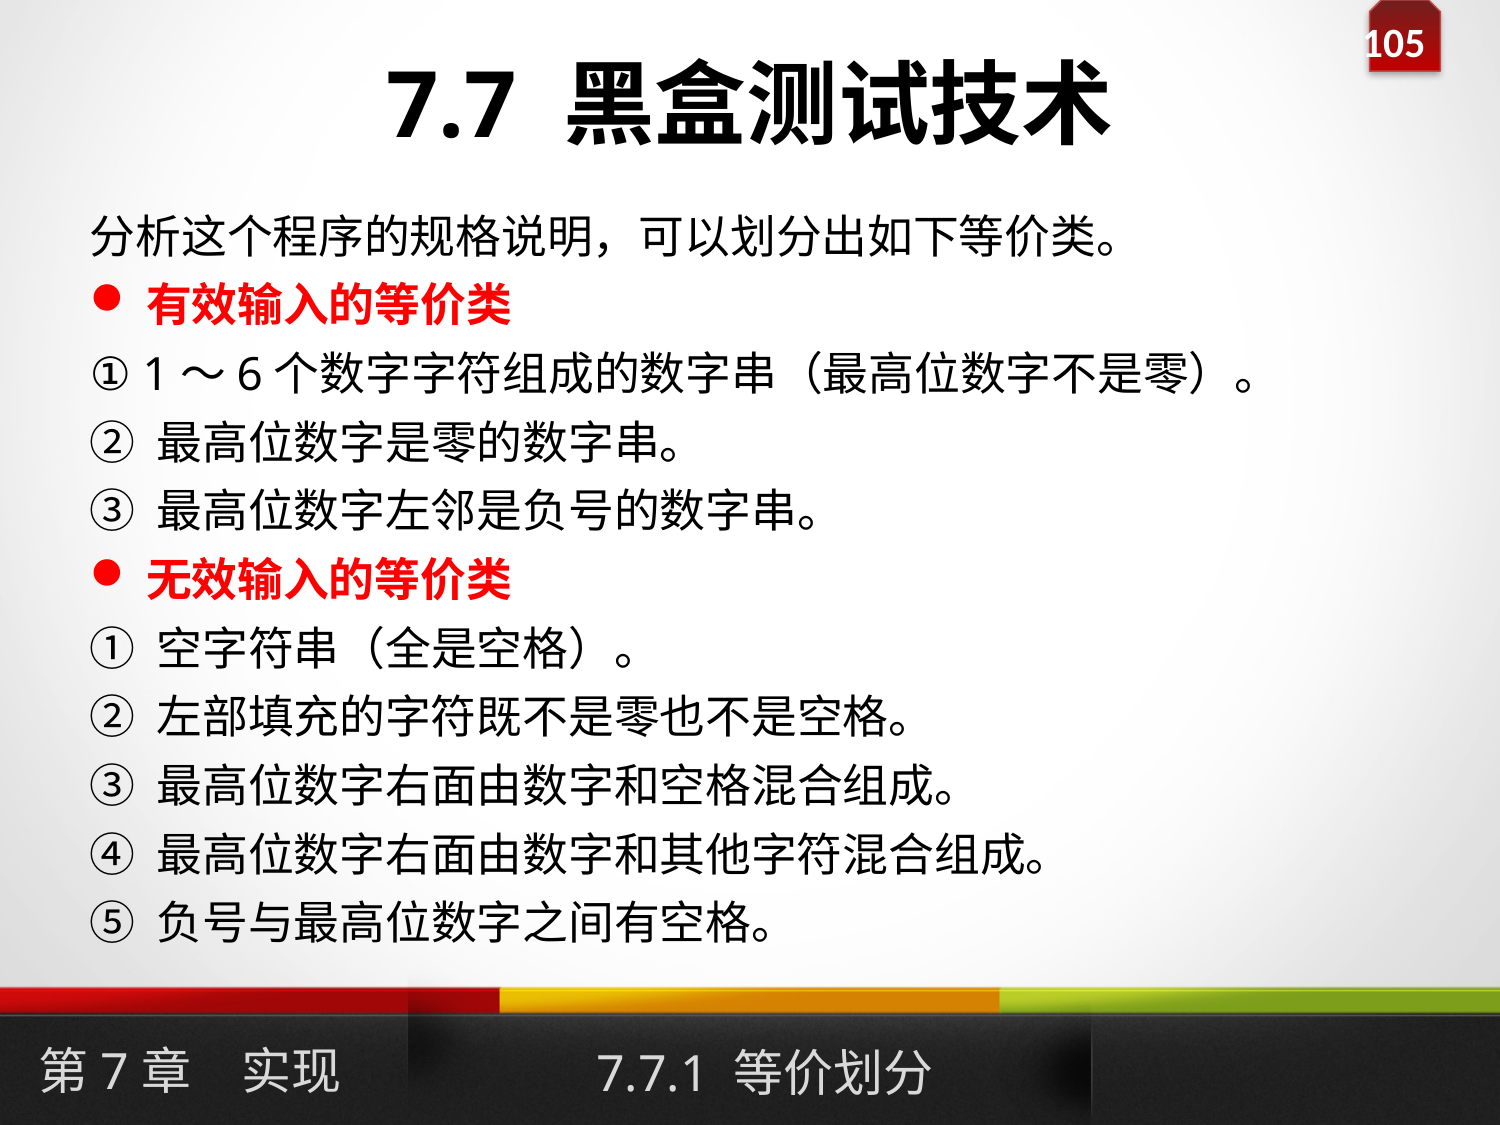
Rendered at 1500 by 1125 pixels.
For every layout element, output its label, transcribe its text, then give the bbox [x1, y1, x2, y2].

title 7.7 黑盒测试技术 [74, 6, 1426, 195]
text_box 7.7.1 等价划分 [458, 1032, 1073, 1111]
picture [0, 0, 1500, 1125]
text_box 第7章 实现 [0, 1032, 380, 1108]
text_box 分析这个程序的规格说明，可以划分出如下等价类。 有效输入的等价类 ① 1～6个数字字符组成的数字串（最高位数字不是零）。 ② 最高位数字是零的数字串。 ③ 最高位数字左邻是负号的数字串。 无效输入的等价类 ① 空字符串（全是空格）。 ② 左部填充的字符既不是零也不是空格。 ③ 最高位数字右面由数字和空格混合组成。 ④ 最高位数字右面由数字和其他字符混合组成。 ⑤ 负号与最高位数字之间有空格。 [74, 186, 1417, 957]
